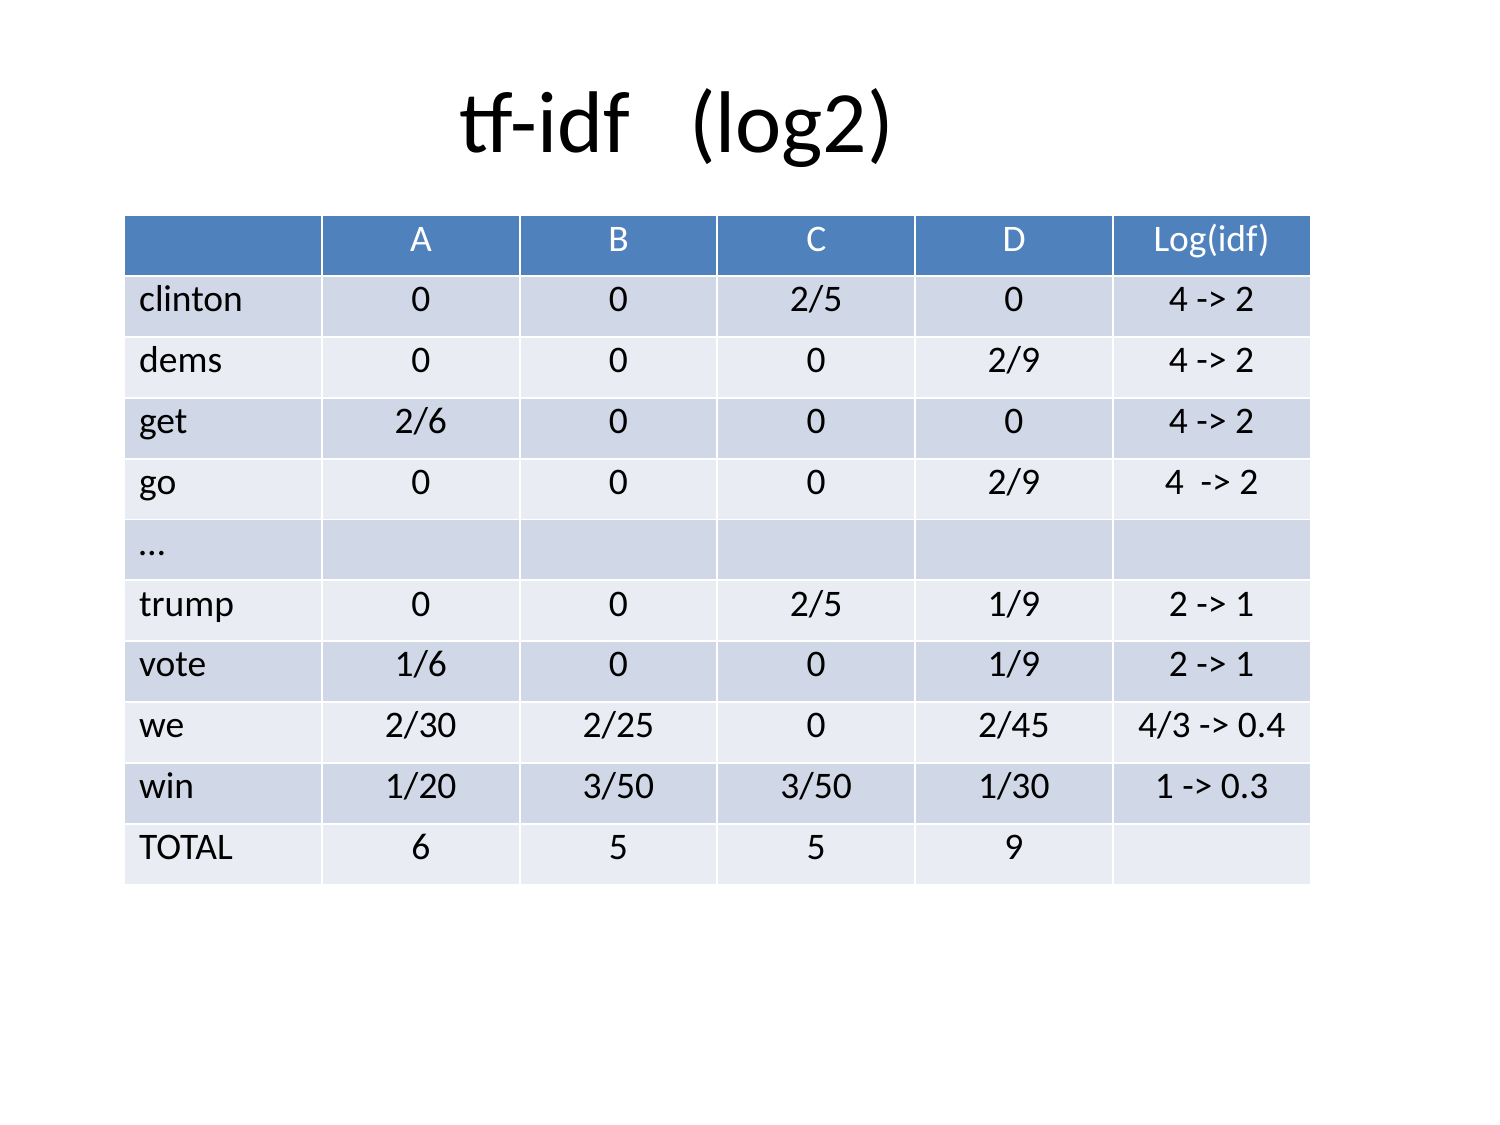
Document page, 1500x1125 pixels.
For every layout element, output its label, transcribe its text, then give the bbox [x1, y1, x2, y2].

table_cell 0 [916, 399, 1112, 458]
table_cell 0 [521, 642, 716, 701]
table_cell [521, 520, 716, 579]
table_cell 2/9 [916, 460, 1112, 519]
table_cell 0 [718, 642, 914, 701]
table_cell 0 [521, 338, 716, 397]
table_cell 4 -> 2 [1114, 277, 1310, 336]
table_cell 4 -> 2 [1114, 399, 1310, 458]
table_cell we [125, 703, 321, 762]
table_cell trump [125, 581, 321, 640]
table_cell 1/9 [916, 642, 1112, 701]
table_cell 0 [718, 399, 914, 458]
table_header B [521, 216, 716, 275]
table_cell 1/30 [916, 764, 1112, 823]
table_cell 2/45 [916, 703, 1112, 762]
table_cell 9 [916, 825, 1112, 884]
table_cell 0 [718, 338, 914, 397]
table_cell 4/3 -> 0.4 [1114, 703, 1310, 762]
table_cell 2/30 [323, 703, 519, 762]
table_cell 4 -> 2 [1114, 338, 1310, 397]
table_cell dems [125, 338, 321, 397]
table_cell 1/9 [916, 581, 1112, 640]
table_cell 5 [718, 825, 914, 884]
table_cell 0 [718, 460, 914, 519]
table_cell 0 [521, 460, 716, 519]
table_cell [1114, 520, 1310, 579]
table_cell 6 [323, 825, 519, 884]
table_cell 3/50 [521, 764, 716, 823]
table_cell 3/50 [718, 764, 914, 823]
table_header Log(idf) [1114, 216, 1310, 275]
table_cell … [125, 520, 321, 579]
table_cell 4 -> 2 [1114, 460, 1310, 519]
table_cell 2 -> 1 [1114, 642, 1310, 701]
table_cell get [125, 399, 321, 458]
table_cell 2/5 [718, 581, 914, 640]
table_cell win [125, 764, 321, 823]
table_cell 0 [323, 338, 519, 397]
table_header C [718, 216, 914, 275]
table_cell [1114, 825, 1310, 884]
table_cell 0 [521, 399, 716, 458]
table_cell 1 -> 0.3 [1114, 764, 1310, 823]
table_cell [916, 520, 1112, 579]
table_cell 0 [521, 581, 716, 640]
table_cell clinton [125, 277, 321, 336]
table_cell 2/9 [916, 338, 1112, 397]
table_cell 0 [323, 277, 519, 336]
table_cell TOTAL [125, 825, 321, 884]
table_cell 2/25 [521, 703, 716, 762]
table_cell 0 [718, 703, 914, 762]
table_header [125, 216, 321, 275]
table_cell 5 [521, 825, 716, 884]
table_cell [718, 520, 914, 579]
text_box tf-idf (log2) [444, 57, 963, 178]
table_cell 2 -> 1 [1114, 581, 1310, 640]
table_cell 0 [916, 277, 1112, 336]
table_cell 1/20 [323, 764, 519, 823]
table_cell 0 [323, 460, 519, 519]
table_cell [323, 520, 519, 579]
table_header A [323, 216, 519, 275]
table_cell 1/6 [323, 642, 519, 701]
table_cell 0 [323, 581, 519, 640]
table_cell go [125, 460, 321, 519]
table_cell vote [125, 642, 321, 701]
table_header D [916, 216, 1112, 275]
table_cell 2/5 [718, 277, 914, 336]
table_cell 0 [521, 277, 716, 336]
table_cell 2/6 [323, 399, 519, 458]
